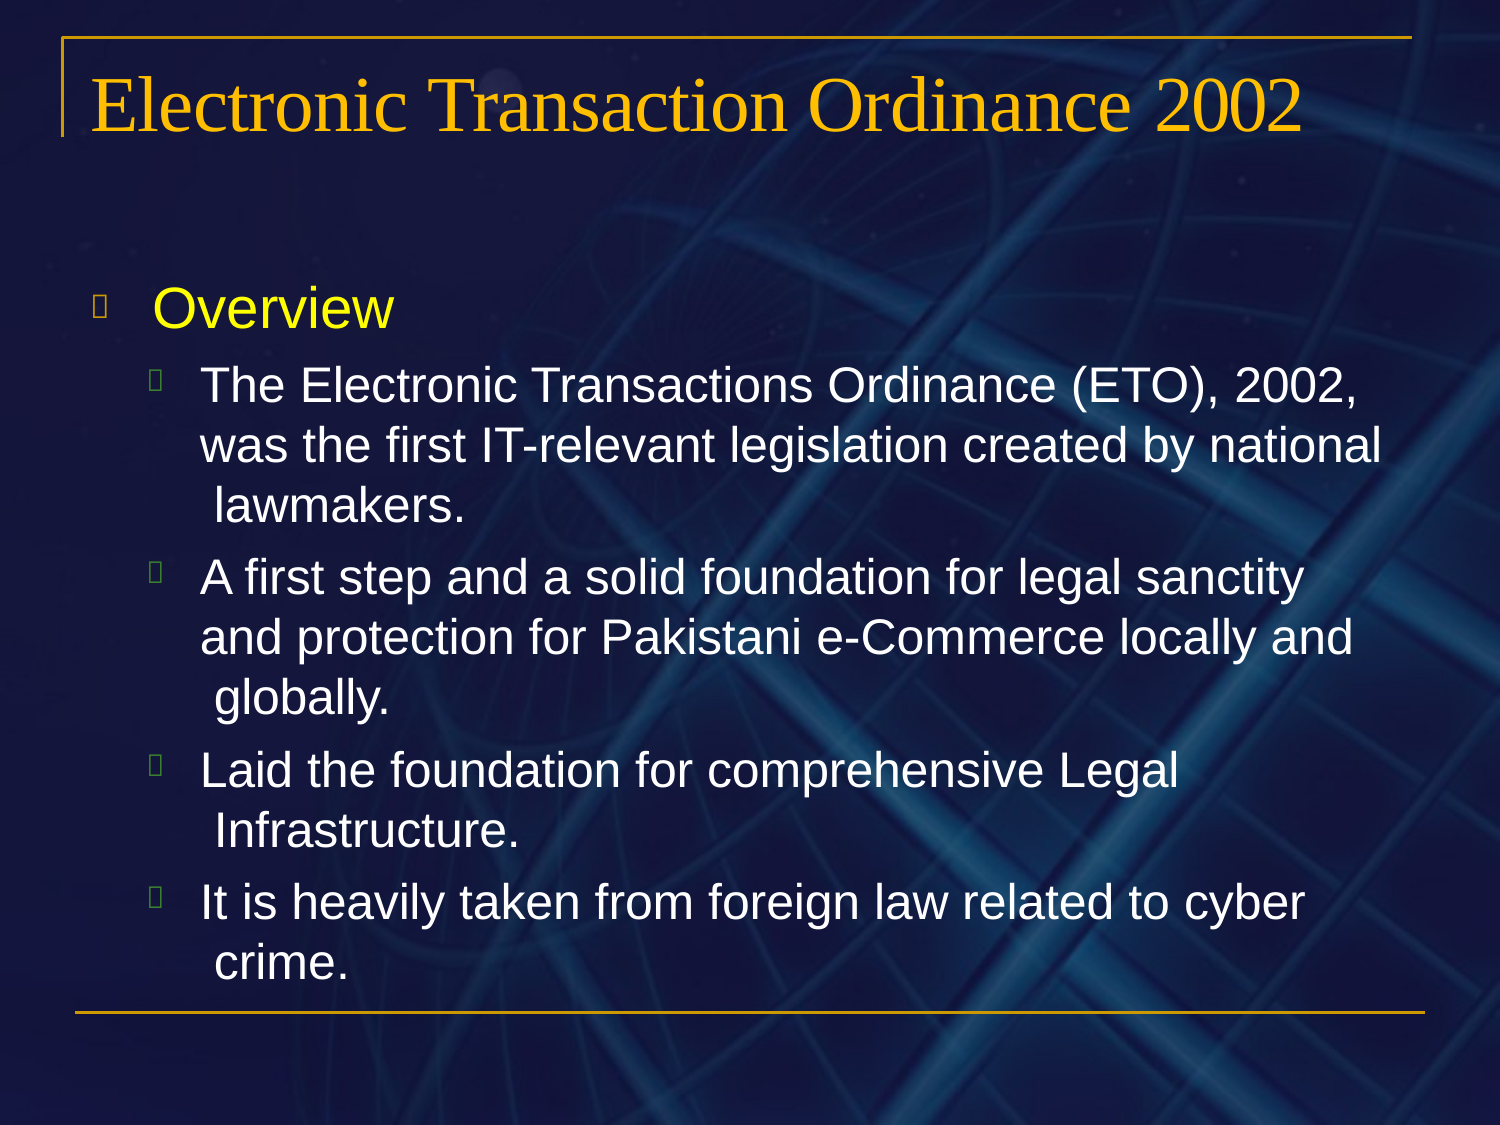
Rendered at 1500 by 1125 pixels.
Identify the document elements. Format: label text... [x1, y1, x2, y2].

text_box  [144, 744, 176, 783]
text_box  Overview [83, 267, 396, 340]
text_box  [144, 551, 176, 590]
text_box  [144, 876, 176, 915]
title Electronic Transaction Ordinance 2002 [87, 50, 1307, 241]
text_box  [144, 359, 176, 398]
picture [0, 0, 1500, 1125]
text_box The Electronic Transactions Ordinance (ETO), 2002, was the first IT-relevant legislation created by national lawmakers. A first step and a solid foundation for legal sanctity and protection for Pakistani e-Commerce locally and globally. Laid the foundation for comprehensive Legal Infrastructure. It is heavily taken from foreign law related to cyber crime. [197, 350, 1393, 990]
